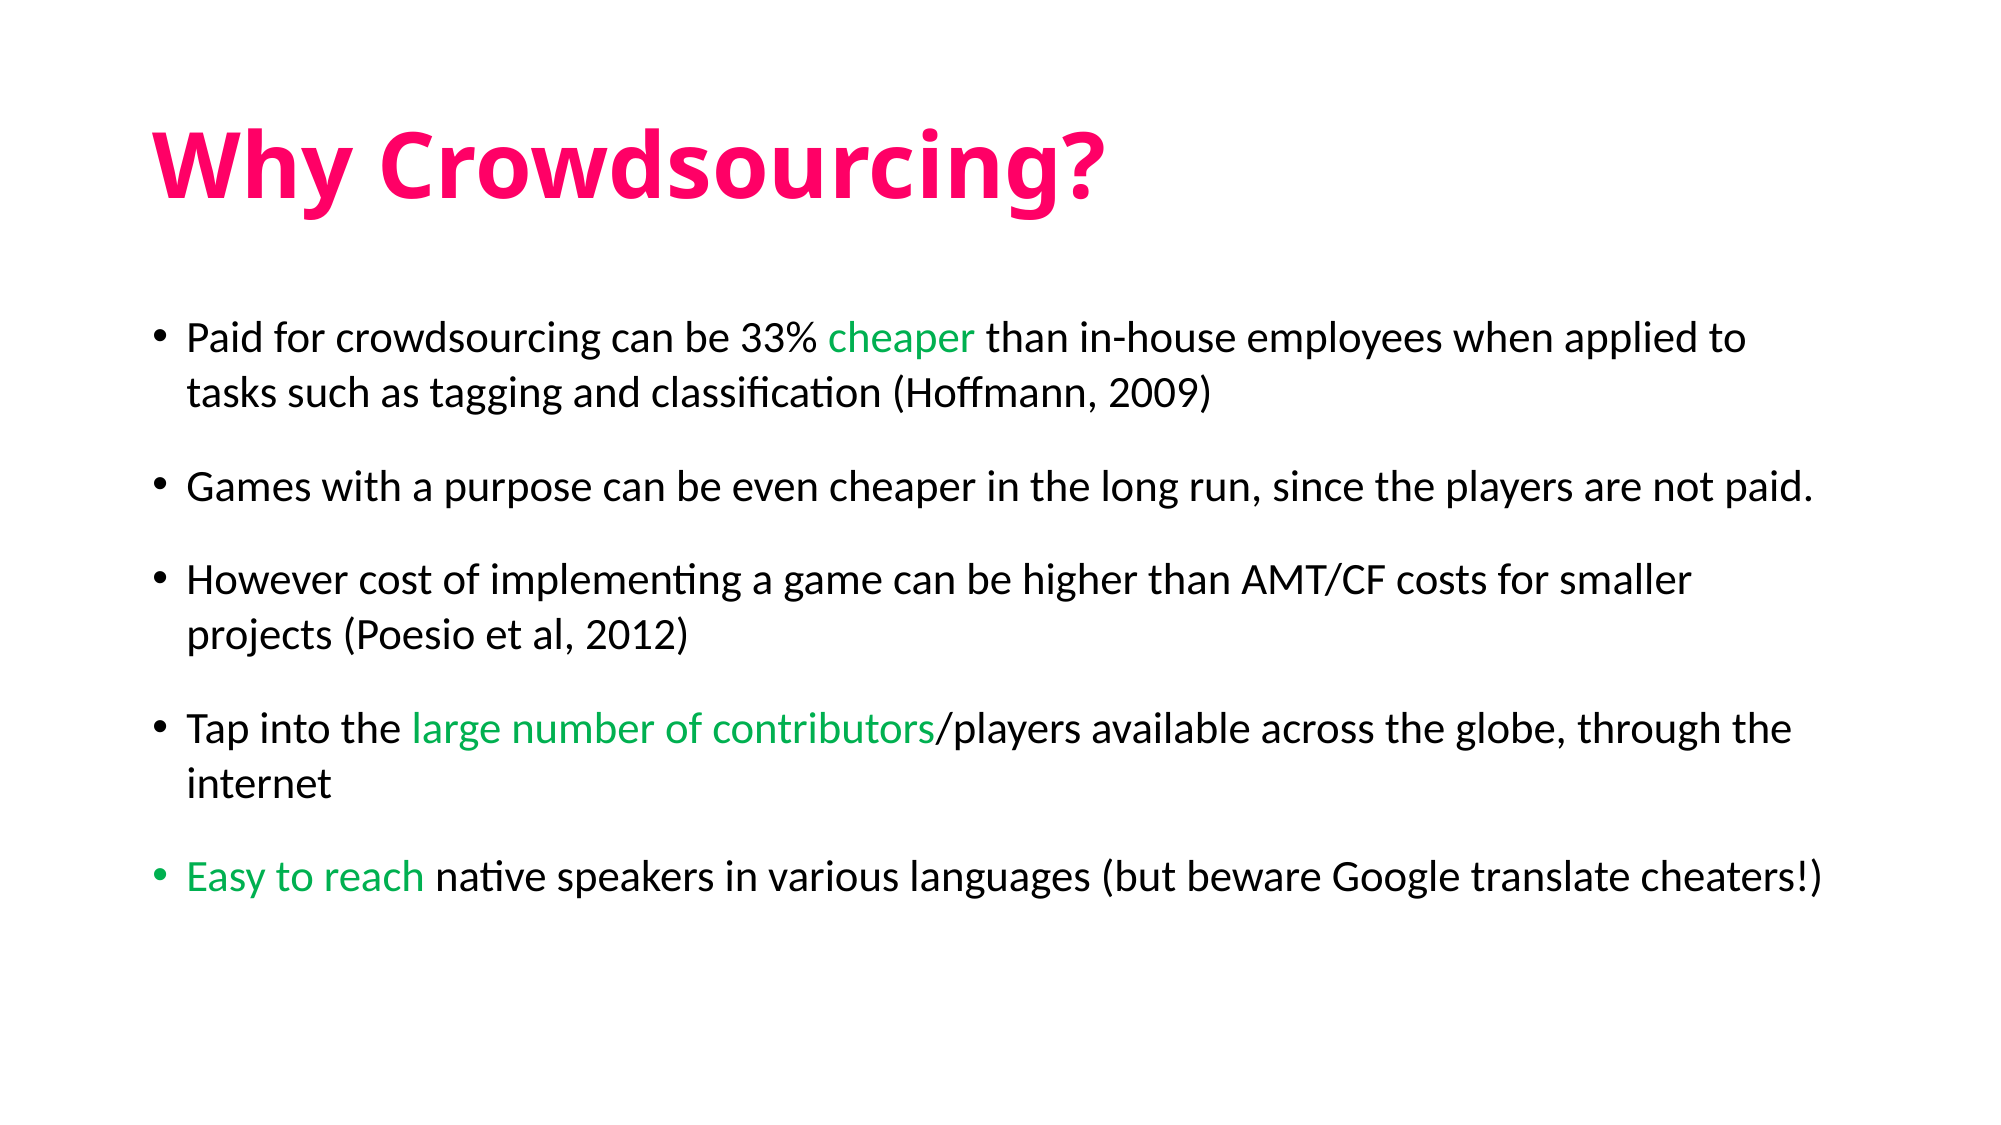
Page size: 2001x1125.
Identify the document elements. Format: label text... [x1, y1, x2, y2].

list Paid for crowdsourcing can be 33% cheaper than in-house employees when applied to tasks such as tagging and classification (Hoffmann, 2009) Games with a purpose can be even cheaper in the long run, since the players are not paid. However cost of implementing a game can be higher than AMT/CF costs for smaller projects (Poesio et al, 2012) Tap into the large number of contributors/players available across the globe, through the internet Easy to reach native speakers in various languages (but beware Google translate cheaters!) [137, 299, 1863, 1014]
title Why Crowdsourcing? [137, 59, 1863, 278]
